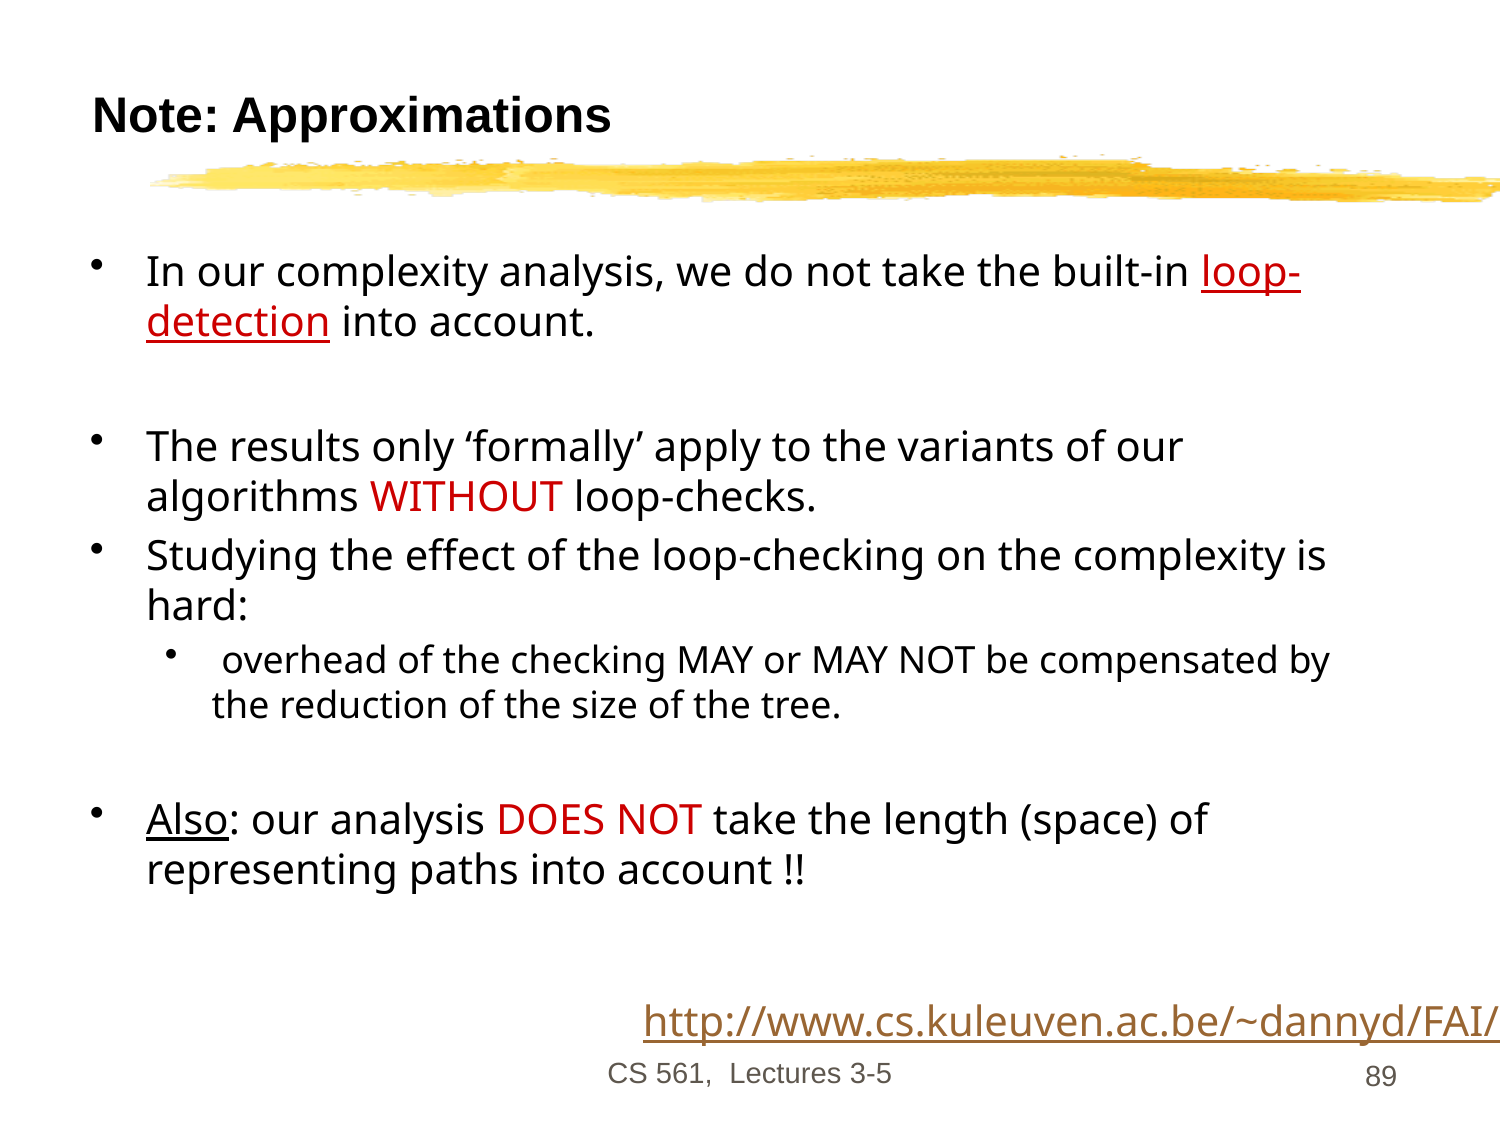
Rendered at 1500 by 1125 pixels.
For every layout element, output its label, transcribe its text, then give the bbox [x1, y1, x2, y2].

picture [150, 149, 1500, 213]
slide_number 89 [1099, 1060, 1413, 1101]
title Note: Approximations [76, 37, 1415, 151]
text_box http://www.cs.kuleuven.ac.be/~dannyd/FAI/ [628, 987, 1500, 1060]
text_box In our complexity analysis, we do not take the built-in loop-detection into account. [75, 237, 1375, 375]
footer CS 561, Lectures 3-5 [512, 1063, 988, 1098]
text_box The results only ‘formally’ apply to the variants of our algorithms WITHOUT loop-checks. Studying the effect of the loop-checking on the complexity is hard: overhead of the checking MAY or MAY NOT be compensated by the reduction of the size of the tree. Also: our analysis DOES NOT take the length (space) of representing paths into account !! [75, 412, 1375, 1063]
